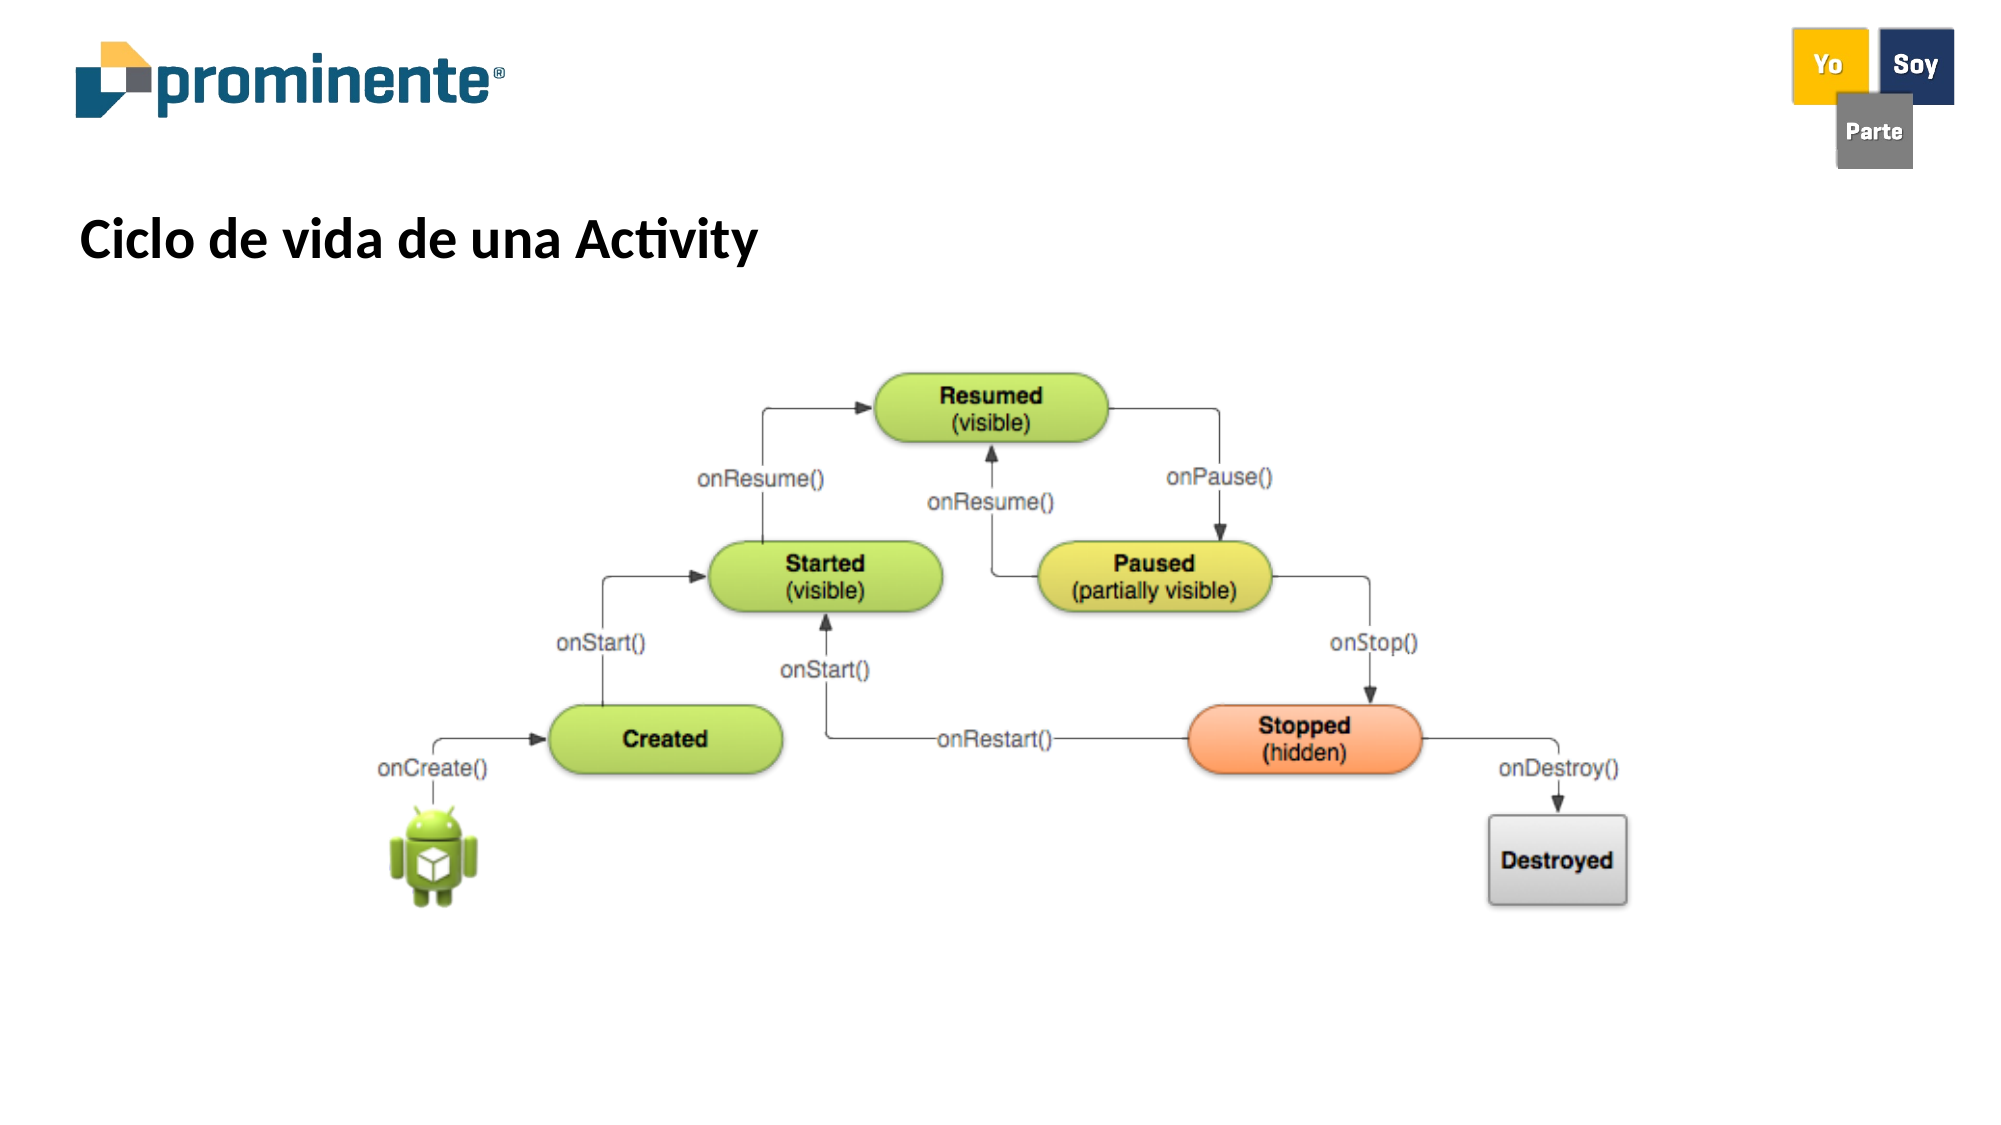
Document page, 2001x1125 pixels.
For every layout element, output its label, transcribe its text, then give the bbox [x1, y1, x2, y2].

picture [0, 0, 562, 193]
picture [1776, 0, 1974, 198]
picture [369, 356, 1645, 925]
text_box Ciclo de vida de una Activity [65, 192, 774, 278]
